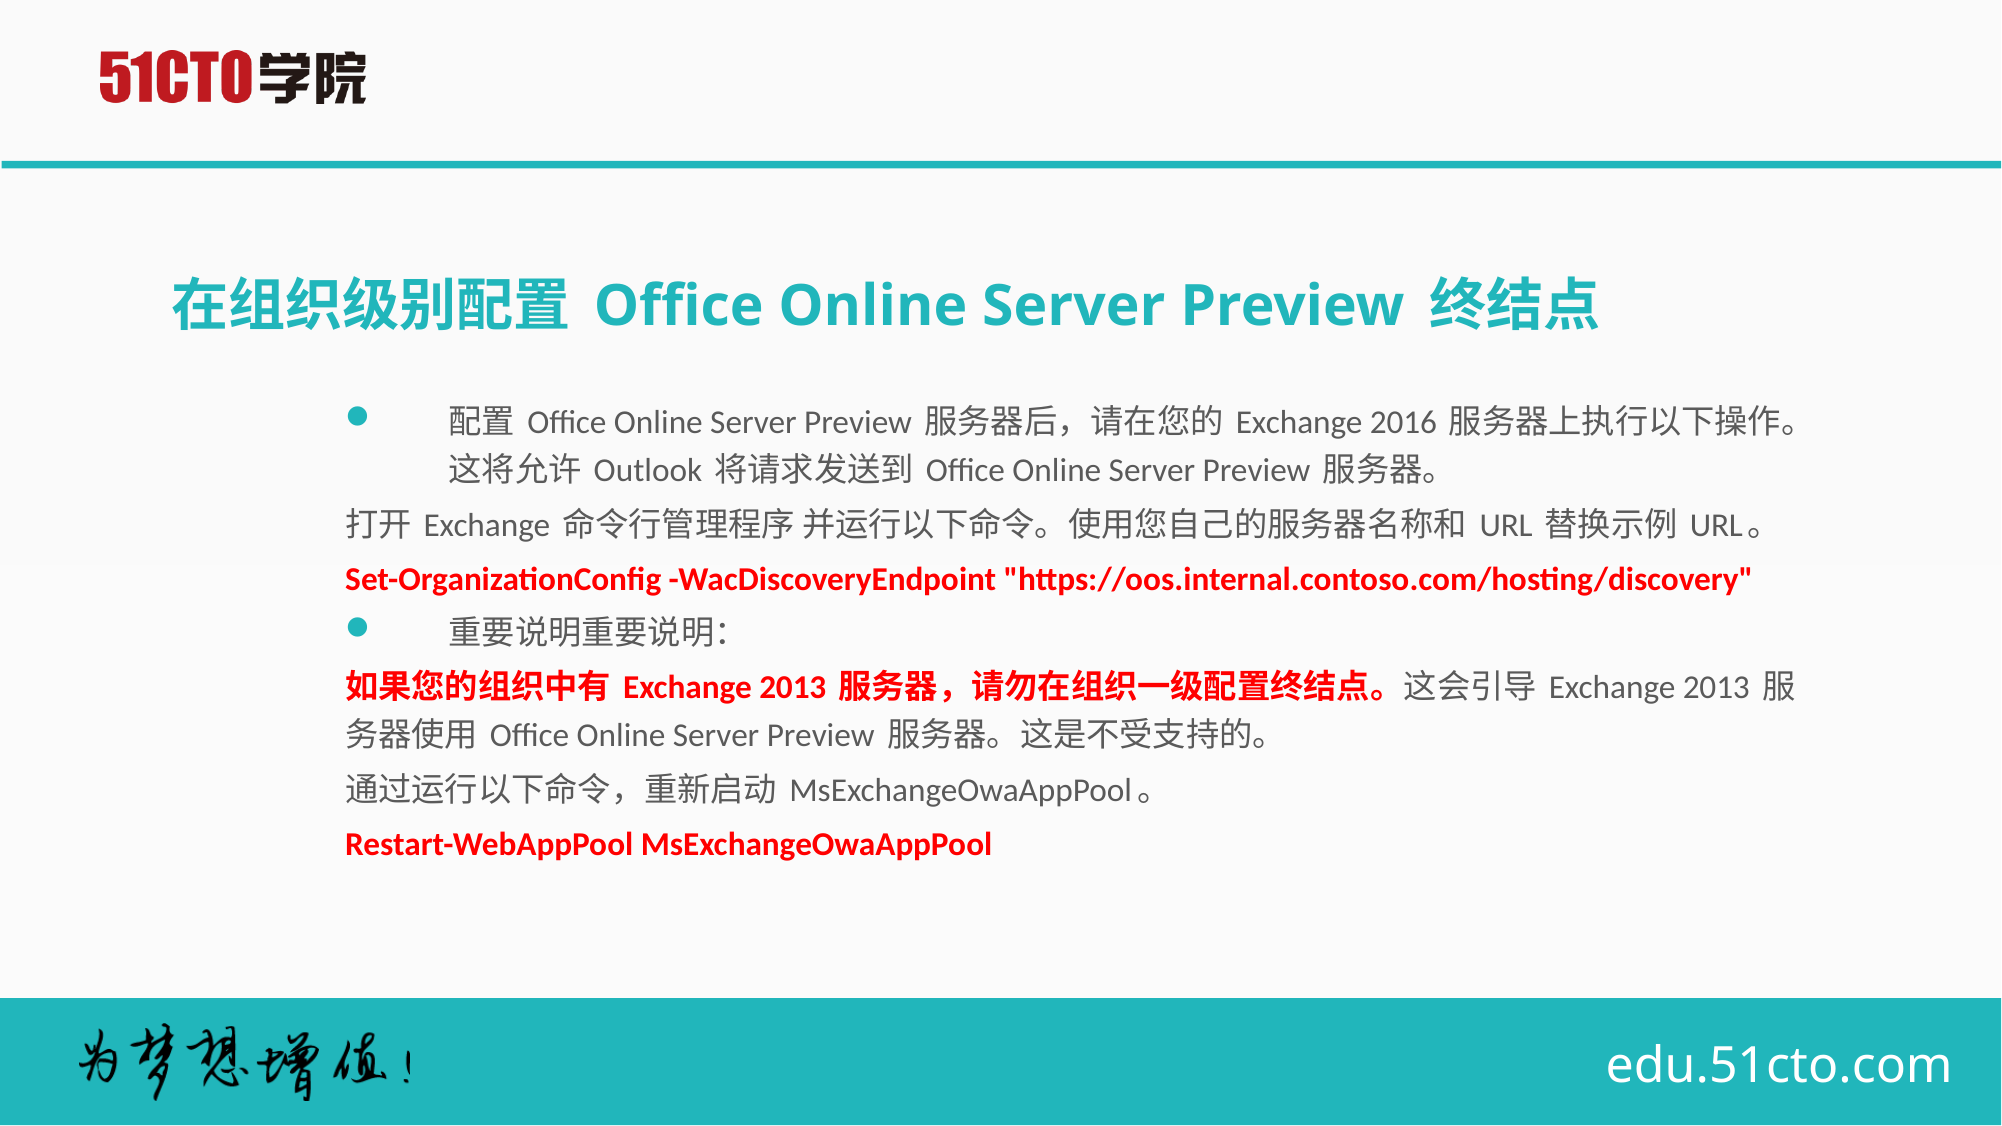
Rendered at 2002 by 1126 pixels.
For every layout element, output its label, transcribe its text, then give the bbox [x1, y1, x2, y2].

picture [79, 1023, 410, 1101]
list 配置 Office Online Server Preview 服务器后，请在您的 Exchange 2016 服务器上执行以下操作。这将允许 Outlook 将请求发送到 Office Online Server Preview 服务器。 打开 Exchange 命令行管理程序 并运行以下命令。使用您自己的服务器名称和 URL 替换示例 URL。 Set-OrganizationConfig -WacDiscoveryEndpoint "https://oos.internal.contoso.com/hosting/discovery" 重要说明重要说明： 如果您的组织中有 Exchange 2013 服务器，请勿在组织一级配置终结点。这会引导 Exchange 2013 服务器使用 Office Online Server Preview 服务器。这是不受支持的。 通过运行以下命令，重新启动 MsExchangeOwaAppPool。 Restart-WebAppPool MsExchangeOwaAppPool [161, 385, 1828, 870]
title 在组织级别配置 Office Online Server Preview 终结点 [156, 243, 1831, 362]
picture [100, 50, 366, 104]
